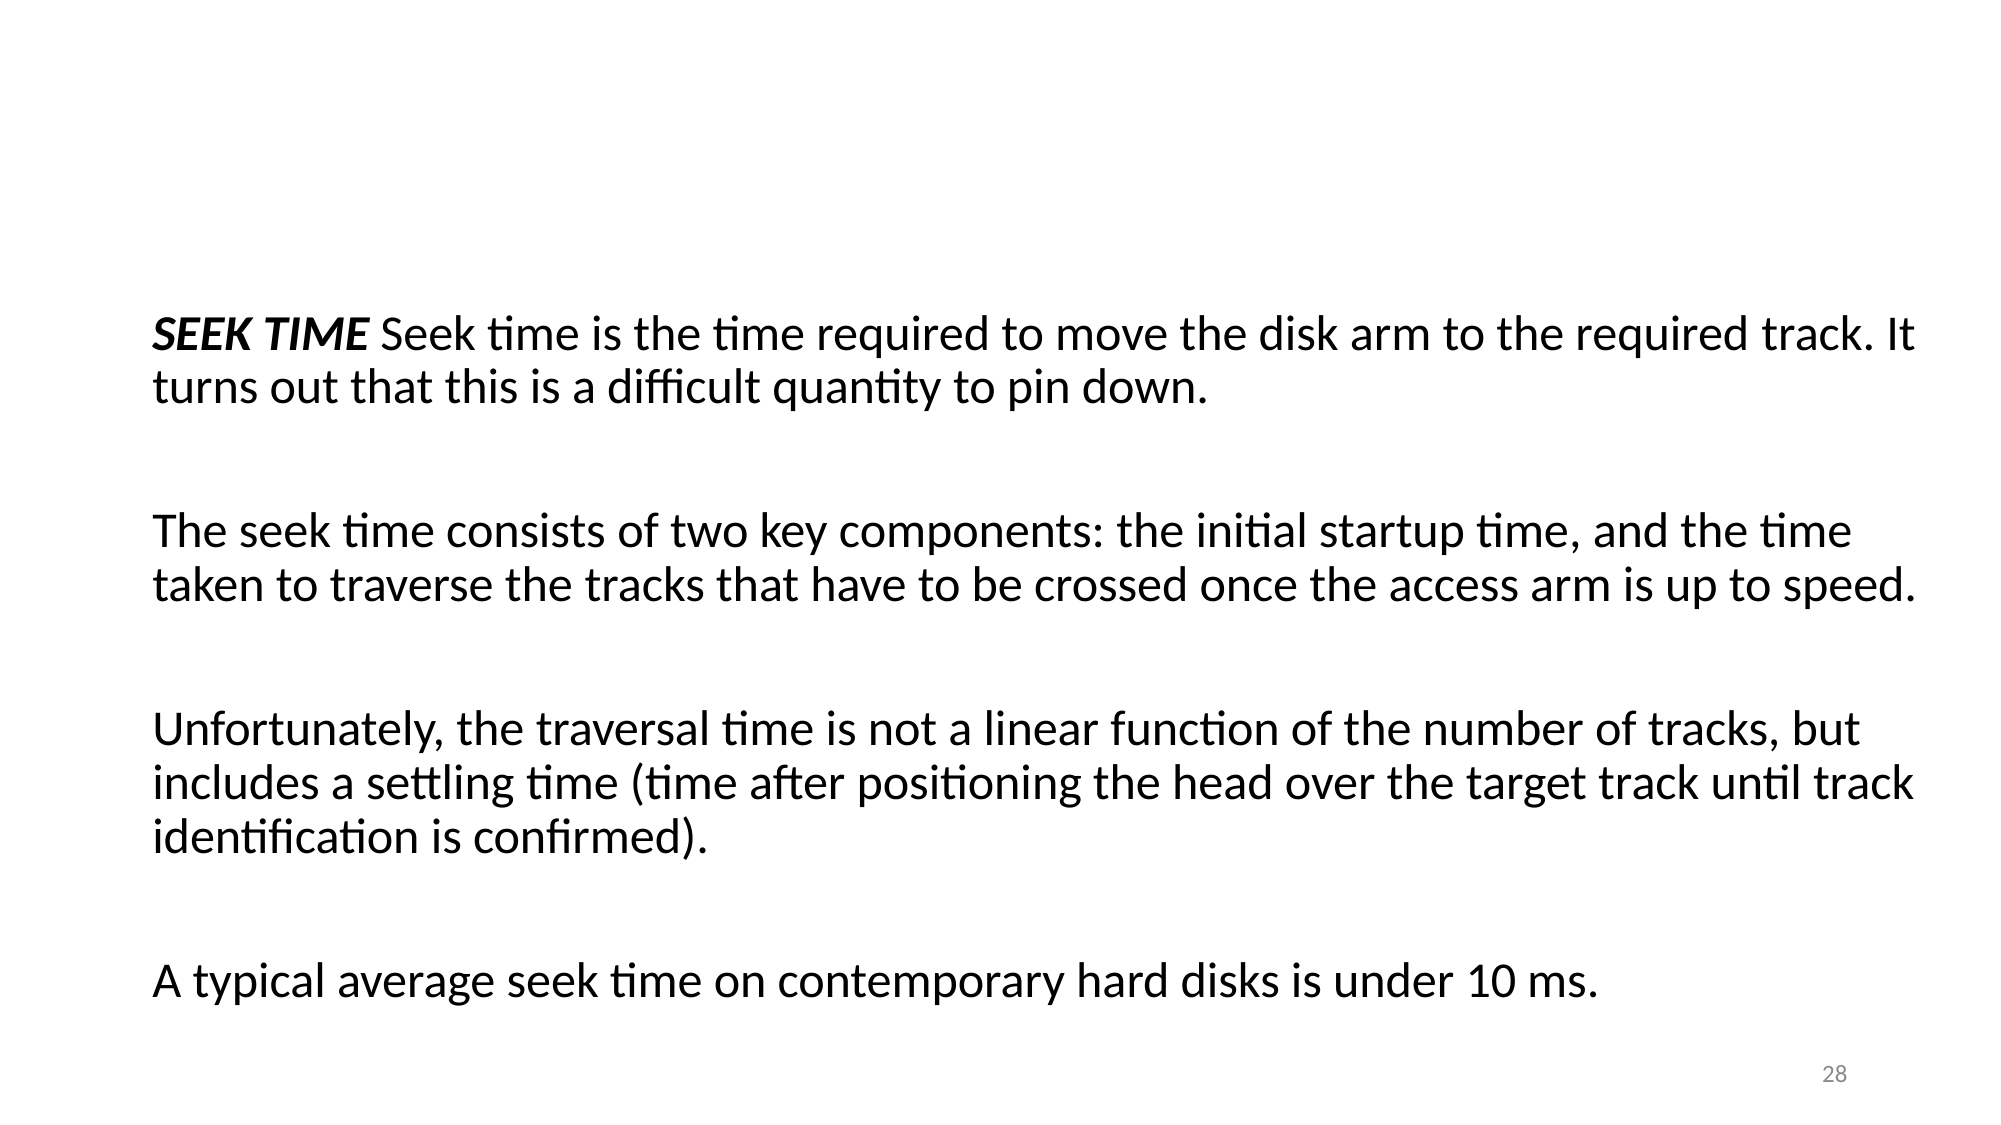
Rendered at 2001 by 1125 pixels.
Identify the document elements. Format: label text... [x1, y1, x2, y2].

text_box SEEK TIME Seek time is the time required to move the disk arm to the required track. It turns out that this is a difficult quantity to pin down. The seek time consists of two key components: the initial startup time, and the time taken to traverse the tracks that have to be crossed once the access arm is up to speed. Unfortunately, the traversal time is not a linear function of the number of tracks, but includes a settling time (time after positioning the head over the target track until track identification is confirmed). A typical average seek time on contemporary hard disks is under 10 ms. [137, 299, 1950, 1075]
text_box 28 [1412, 1042, 1863, 1103]
